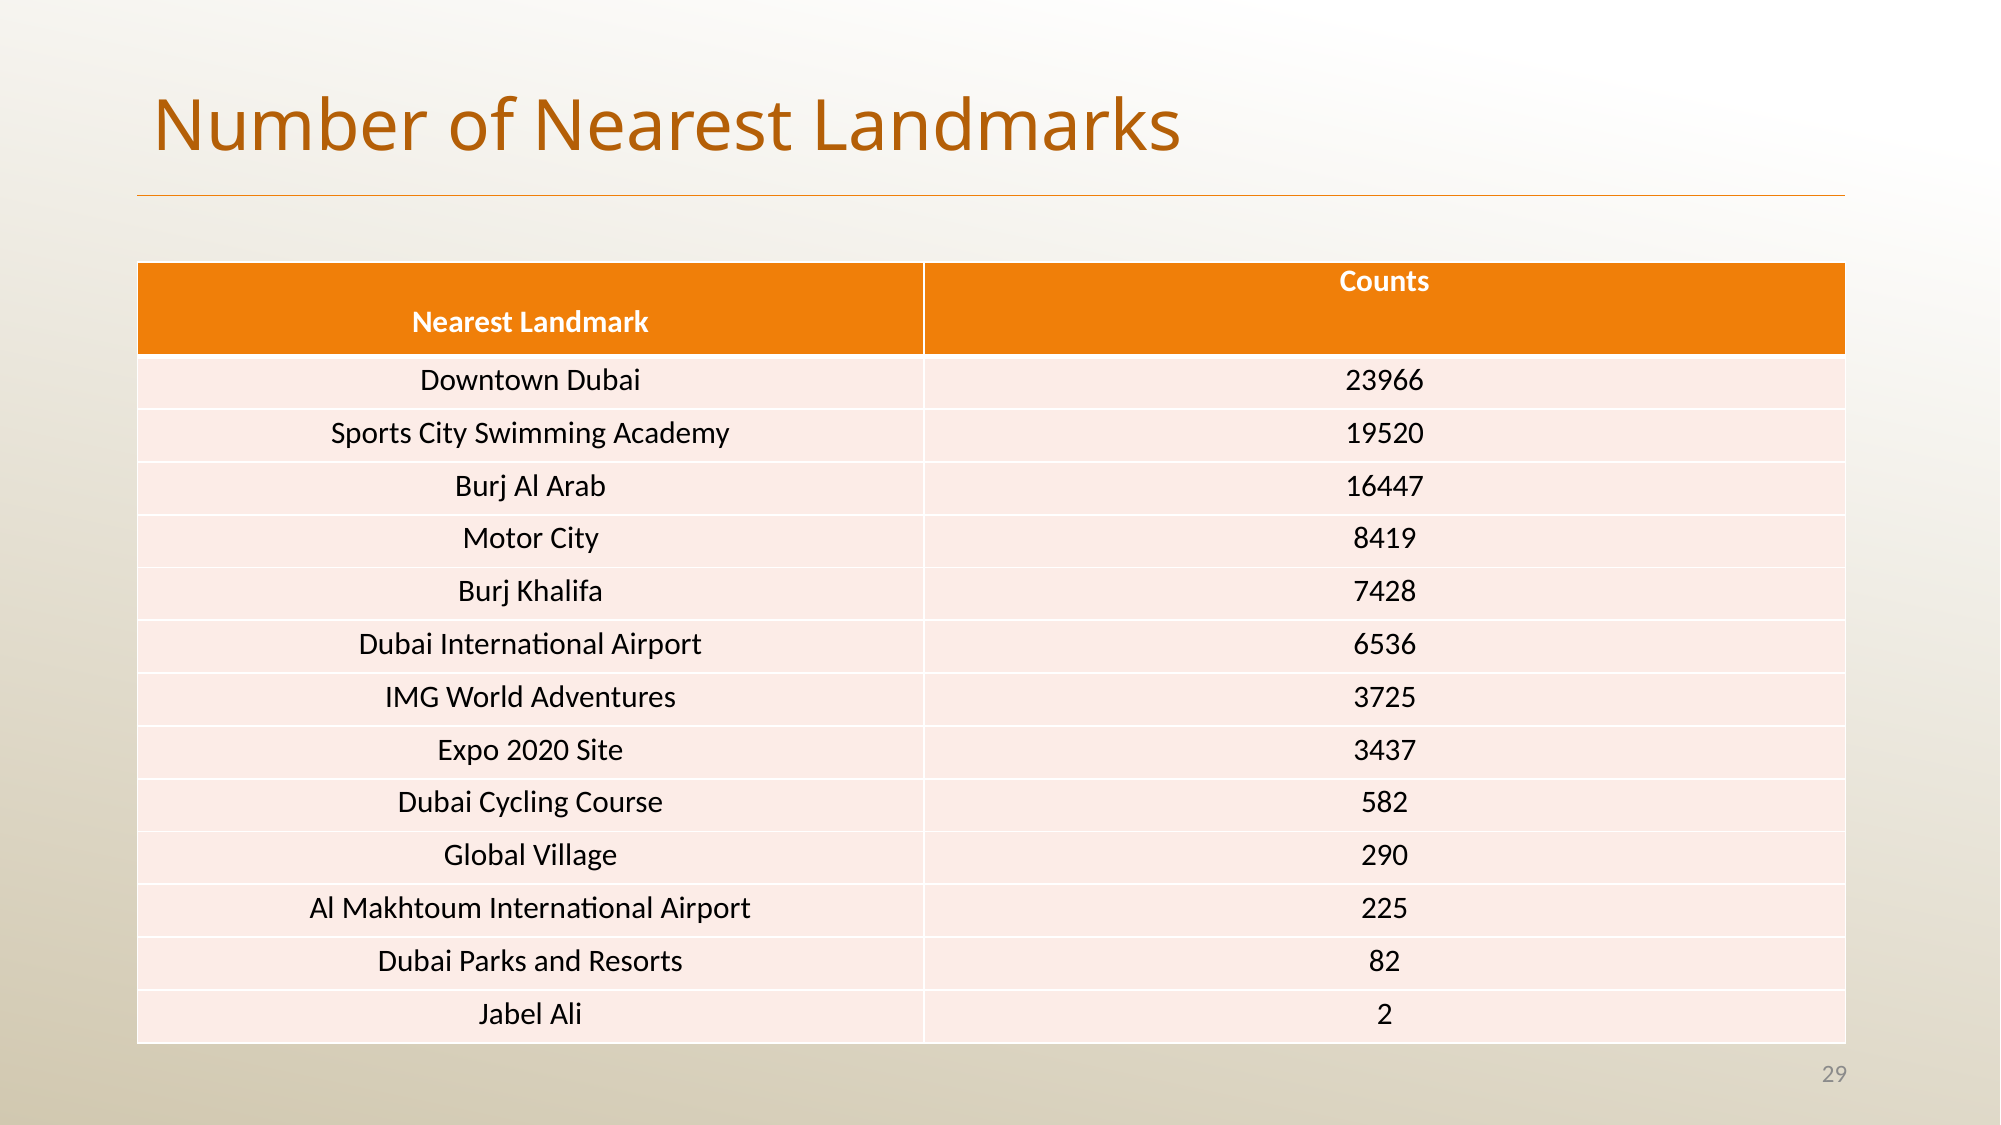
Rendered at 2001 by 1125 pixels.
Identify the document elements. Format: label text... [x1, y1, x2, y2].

table_cell 290 [925, 832, 1845, 883]
table_cell Global Village [138, 832, 923, 883]
table_cell 225 [925, 885, 1845, 936]
text_box Number of Nearest Landmarks [137, 59, 1863, 196]
table_cell 3725 [925, 674, 1845, 725]
table_cell Sports City Swimming Academy [138, 410, 923, 461]
table_cell Burj Al Arab [138, 463, 923, 514]
table_cell Dubai Cycling Course [138, 780, 923, 831]
table_cell Burj Khalifa [138, 568, 923, 619]
table_cell Al Makhtoum International Airport [138, 885, 923, 936]
table_header Nearest Landmark [138, 263, 923, 354]
table_cell 19520 [925, 410, 1845, 461]
table_cell Expo 2020 Site [138, 727, 923, 778]
table_header Counts [925, 263, 1845, 354]
table_cell Downtown Dubai [138, 359, 923, 408]
table_cell IMG World Adventures [138, 674, 923, 725]
table_cell 23966 [925, 359, 1845, 408]
table_cell 8419 [925, 516, 1845, 567]
table_cell 82 [925, 938, 1845, 989]
table_cell Dubai Parks and Resorts [138, 938, 923, 989]
table_cell 582 [925, 780, 1845, 831]
table_cell 6536 [925, 621, 1845, 672]
table_cell Motor City [138, 516, 923, 567]
table_cell Jabel Ali [138, 991, 923, 1042]
table_cell 7428 [925, 568, 1845, 619]
table_cell 2 [925, 991, 1845, 1042]
table_cell Dubai International Airport [138, 621, 923, 672]
table_cell 3437 [925, 727, 1845, 778]
slide_number 29 [1412, 1042, 1863, 1103]
table_cell 16447 [925, 463, 1845, 514]
